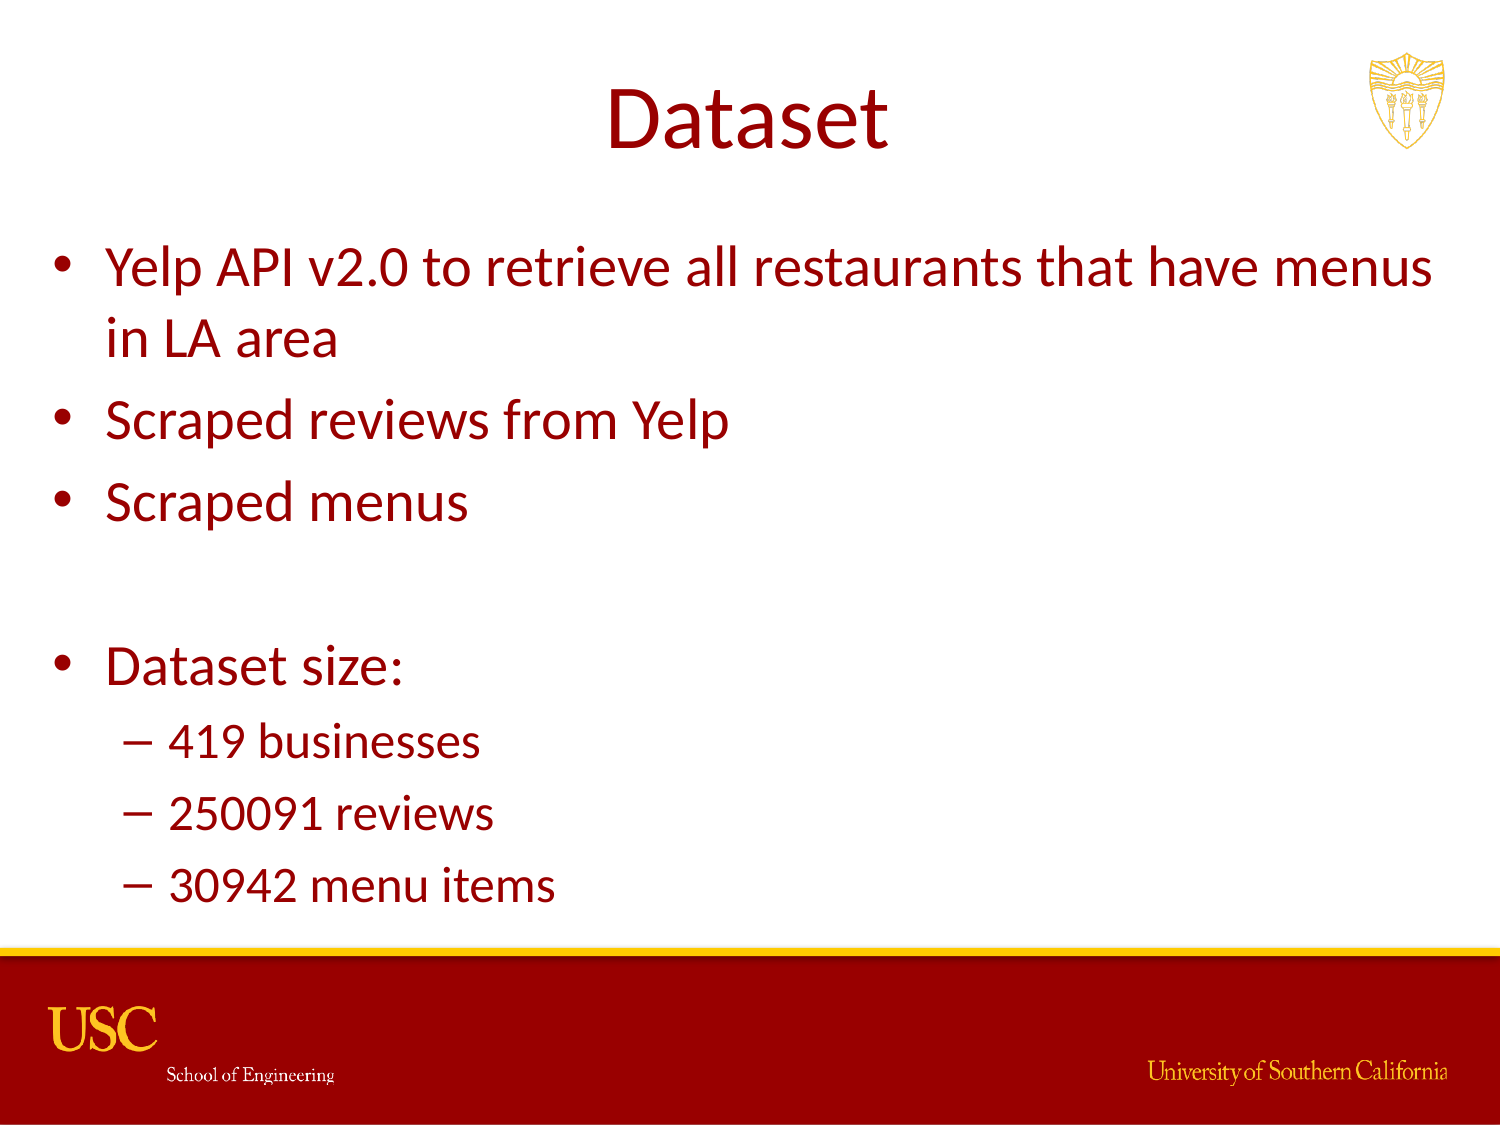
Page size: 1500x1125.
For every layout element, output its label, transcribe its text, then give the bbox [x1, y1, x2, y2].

title Dataset [37, 49, 1459, 196]
list Yelp API v2.0 to retrieve all restaurants that have menus in LA area Scraped reviews from Yelp Scraped menus Dataset size: 419 businesses 250091 reviews 30942 menu items [37, 220, 1459, 923]
